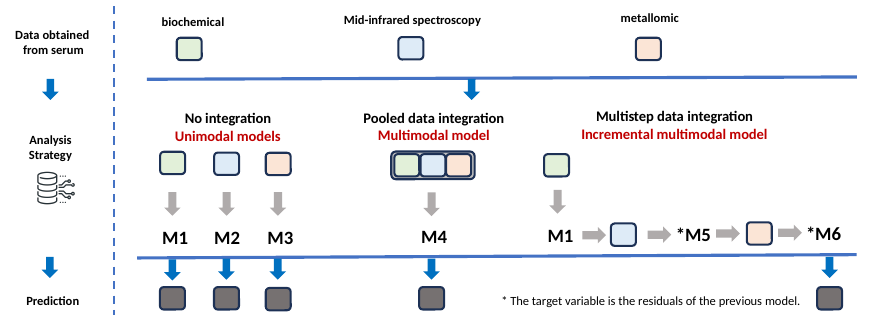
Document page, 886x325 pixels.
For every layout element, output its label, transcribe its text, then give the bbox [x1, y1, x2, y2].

text_box Prediction [6, 285, 100, 315]
text_box [390, 151, 476, 181]
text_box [137, 254, 857, 258]
text_box [42, 78, 59, 100]
text_box * The target variable is the residuals of the previous model. [486, 285, 835, 315]
text_box [445, 153, 473, 178]
text_box [634, 36, 662, 62]
text_box Mid-infrared spectroscopy [329, 4, 550, 35]
picture [36, 168, 76, 209]
text_box [41, 256, 59, 278]
text_box [158, 286, 186, 311]
text_box [645, 222, 674, 247]
text_box [821, 258, 838, 278]
text_box [213, 151, 241, 176]
text_box [159, 150, 187, 176]
text_box [266, 190, 290, 218]
text_box [714, 221, 742, 246]
text_box Analysis Strategy [2, 124, 99, 170]
text_box M2 [199, 218, 252, 254]
text_box [160, 190, 185, 218]
text_box [609, 222, 637, 247]
text_box [212, 286, 241, 311]
text_box [419, 190, 444, 219]
text_box [269, 258, 287, 280]
text_box M3 [252, 218, 309, 254]
text_box [175, 36, 203, 62]
text_box [835, 286, 844, 311]
text_box [264, 151, 292, 177]
text_box [218, 258, 235, 280]
text_box [423, 259, 440, 280]
text_box metallomic [605, 2, 750, 33]
text_box No integration Unimodal models [151, 101, 305, 152]
text_box [580, 223, 609, 248]
text_box Data obtained from serum [0, 19, 113, 65]
text_box Pooled data integration Multimodal model [322, 101, 545, 151]
text_box [214, 190, 239, 218]
text_box [776, 220, 805, 245]
text_box [545, 188, 570, 216]
text_box M1 [532, 216, 589, 254]
text_box *M5 [661, 215, 727, 253]
text_box [745, 221, 773, 246]
text_box *M6 [791, 214, 857, 252]
text_box [397, 36, 425, 61]
text_box [543, 153, 571, 178]
text_box biochemical [146, 6, 266, 36]
text_box [463, 80, 481, 100]
text_box [164, 259, 181, 281]
text_box [419, 153, 446, 178]
text_box [393, 153, 420, 178]
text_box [146, 76, 857, 80]
text_box [264, 286, 292, 312]
text_box M4 [406, 217, 463, 254]
text_box M1 [147, 218, 199, 254]
text_box Multistep data integration Incremental multimodal model [552, 99, 797, 150]
text_box [418, 286, 446, 311]
